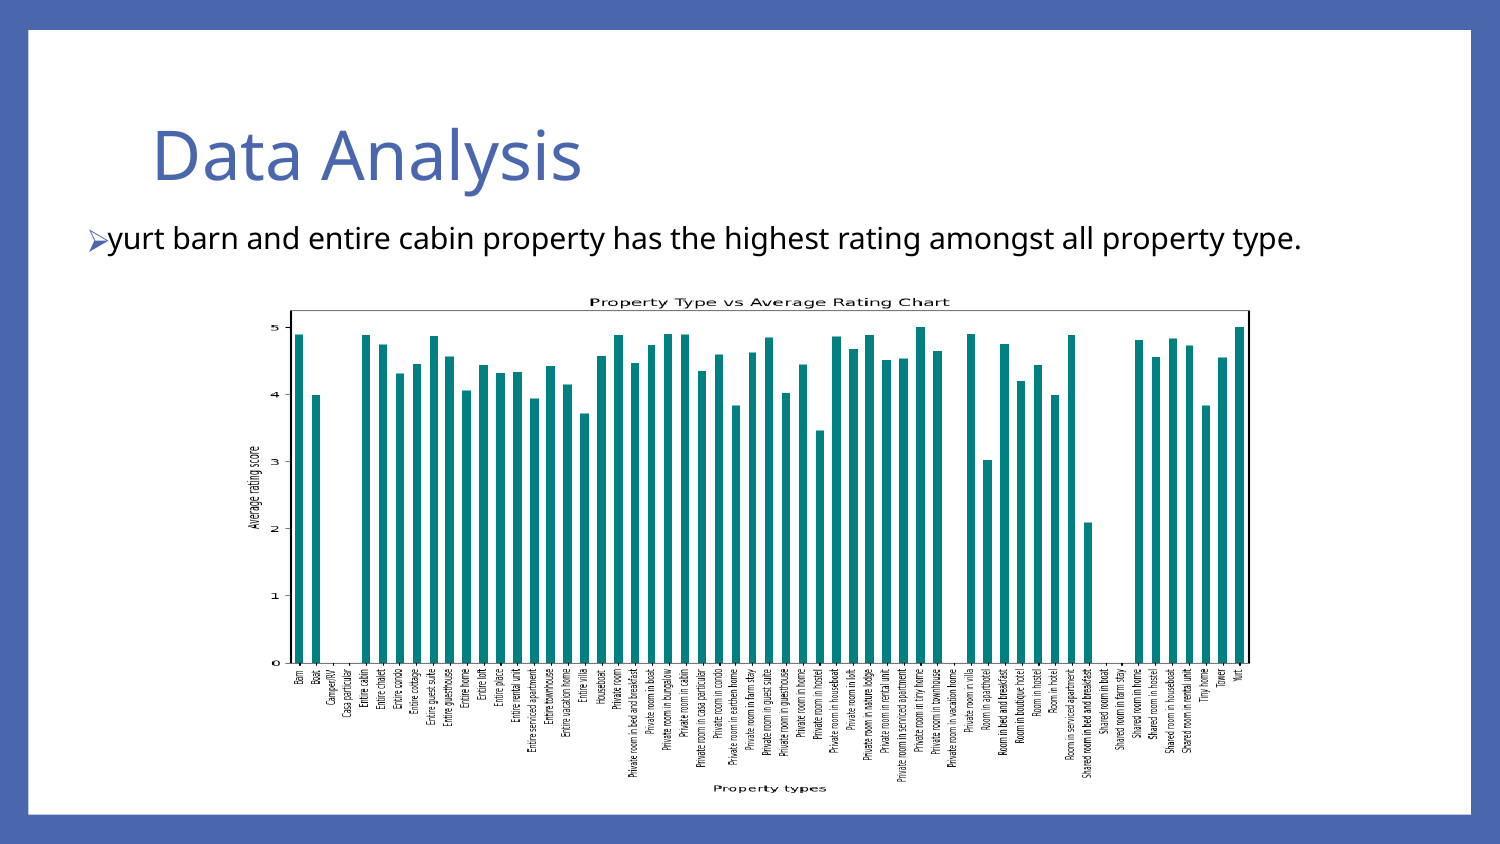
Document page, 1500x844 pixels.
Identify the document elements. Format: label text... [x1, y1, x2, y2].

picture [237, 292, 1259, 799]
list yurt barn and entire cabin property has the highest rating amongst all property type. [71, 217, 1325, 268]
title Data Analysis [140, 75, 1356, 242]
